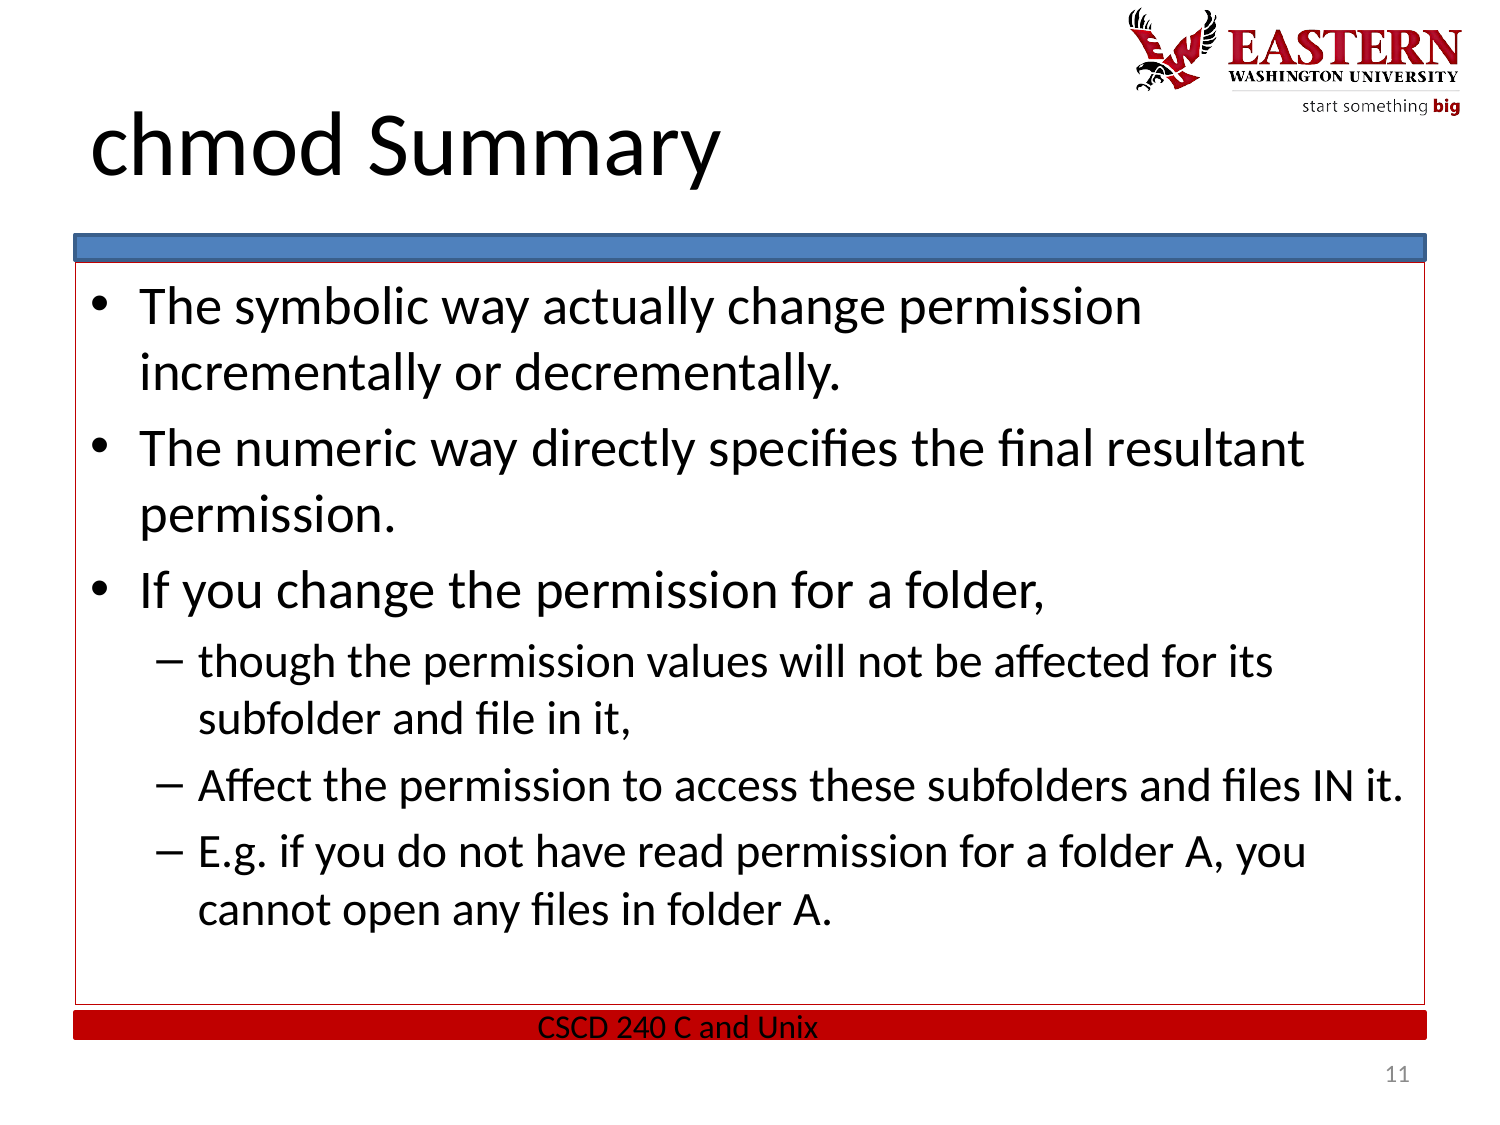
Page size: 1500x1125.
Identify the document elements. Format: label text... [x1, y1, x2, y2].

title chmod Summary [75, 45, 1425, 233]
text_box CSCD 240 C and Unix [537, 1004, 1050, 1045]
picture [1112, 0, 1500, 130]
slide_number 11 [1074, 1042, 1425, 1103]
list The symbolic way actually change permission incrementally or decrementally. The numeric way directly specifies the final resultant permission. If you change the permission for a folder, though the permission values will not be affected for its subfolder and file in it, Affect the permission to access these subfolders and files IN it. E.g. if you do not have read permission for a folder A, you cannot open any files in folder A. [75, 262, 1425, 1005]
text_box [73, 1010, 537, 1040]
text_box [1050, 1010, 1427, 1040]
text_box [73, 233, 1427, 262]
